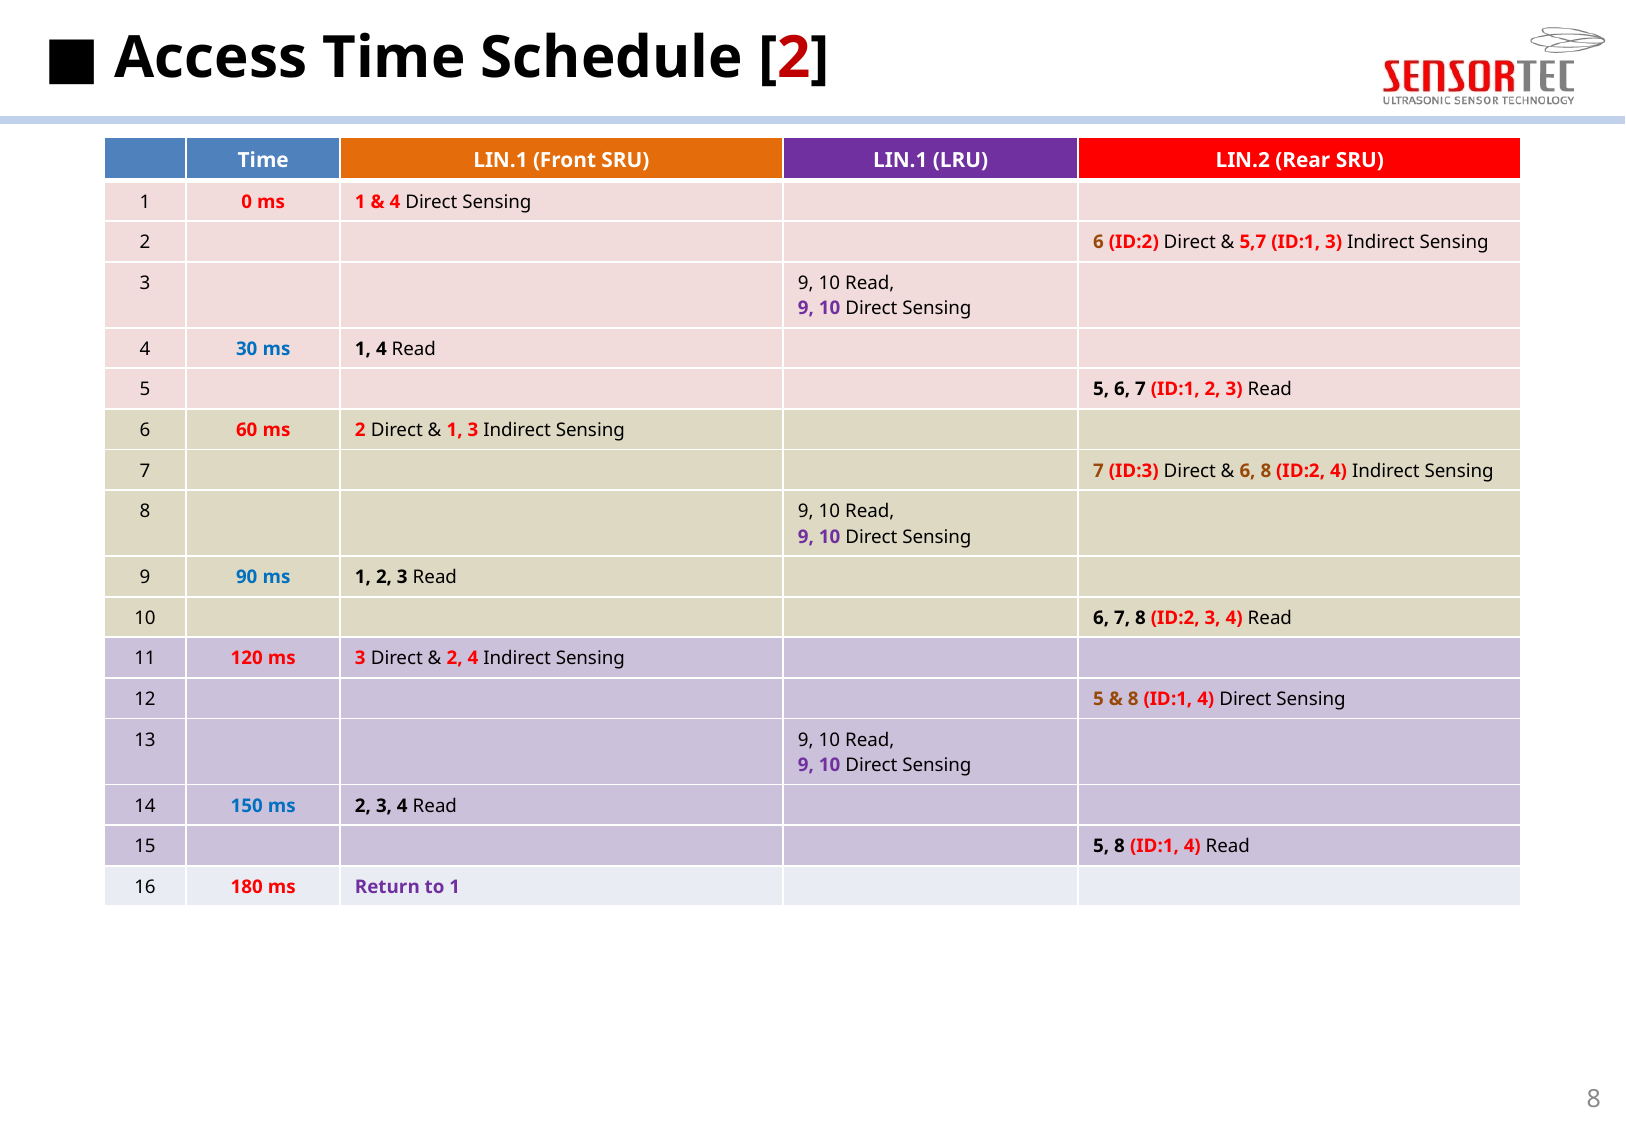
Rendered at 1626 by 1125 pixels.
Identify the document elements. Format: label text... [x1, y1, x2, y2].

table_cell 1, 2, 3 Read [341, 557, 782, 596]
table_cell 9, 10 Read, 9, 10 Direct Sensing [784, 491, 1077, 555]
table_cell [187, 450, 339, 489]
table_cell 13 [105, 719, 185, 784]
table_cell 9, 10 Read, 9, 10 Direct Sensing [784, 719, 1077, 784]
table_cell 2, 3, 4 Read [341, 785, 782, 824]
table_cell [784, 369, 1077, 408]
table_cell [1079, 867, 1520, 905]
table_cell [187, 719, 339, 784]
table_cell [784, 222, 1077, 261]
picture [1367, 11, 1616, 114]
table_cell 180 ms [187, 867, 339, 905]
table_cell 2 [105, 222, 185, 261]
table_header LIN.2 (Rear SRU) [1079, 138, 1520, 178]
table_cell 4 [105, 329, 185, 367]
table_cell [187, 222, 339, 261]
table_cell 14 [105, 785, 185, 824]
table_cell [341, 369, 782, 408]
table_cell 2 Direct & 1, 3 Indirect Sensing [341, 410, 782, 449]
table_cell 12 [105, 679, 185, 718]
table_cell [1079, 785, 1520, 824]
table_cell [784, 679, 1077, 718]
table_cell [1079, 410, 1520, 449]
table_cell 150 ms [187, 785, 339, 824]
table_cell [341, 222, 782, 261]
table_cell [784, 598, 1077, 636]
table_cell [784, 867, 1077, 905]
table_cell 9 [105, 557, 185, 596]
table_header LIN.1 (LRU) [784, 138, 1077, 178]
table_cell [341, 719, 782, 784]
table_header [105, 138, 185, 178]
table_cell [341, 679, 782, 718]
table_cell 1, 4 Read [341, 329, 782, 367]
table_cell [1079, 557, 1520, 596]
text_box ■ Access Time Schedule [2] [29, 11, 845, 97]
table_cell [341, 263, 782, 327]
table_cell 10 [105, 598, 185, 636]
table_cell 3 [105, 263, 185, 327]
table_cell [1079, 638, 1520, 677]
table_cell [187, 369, 339, 408]
text_box 8 [1204, 1069, 1616, 1125]
table_header LIN.1 (Front SRU) [341, 138, 782, 178]
table_cell 16 [105, 867, 185, 905]
table_cell 120 ms [187, 638, 339, 677]
table_cell 6, 7, 8 (ID:2, 3, 4) Read [1079, 598, 1520, 636]
table_header Time [187, 138, 339, 178]
table_cell [784, 826, 1077, 865]
table_cell [784, 638, 1077, 677]
table_cell 9, 10 Read, 9, 10 Direct Sensing [784, 263, 1077, 327]
table_cell [784, 183, 1077, 220]
table_cell [1079, 329, 1520, 367]
table_cell 5, 8 (ID:1, 4) Read [1079, 826, 1520, 865]
table_cell 7 (ID:3) Direct & 6, 8 (ID:2, 4) Indirect Sensing [1079, 450, 1520, 489]
table_cell 5 & 8 (ID:1, 4) Direct Sensing [1079, 679, 1520, 718]
table_cell [187, 263, 339, 327]
table_cell [1079, 263, 1520, 327]
table_cell [187, 679, 339, 718]
table_cell [341, 826, 782, 865]
table_cell [341, 450, 782, 489]
table_cell [187, 826, 339, 865]
table_cell [341, 598, 782, 636]
table_cell 5, 6, 7 (ID:1, 2, 3) Read [1079, 369, 1520, 408]
table_cell [784, 329, 1077, 367]
table_cell 11 [105, 638, 185, 677]
table_cell 5 [105, 369, 185, 408]
table_cell 30 ms [187, 329, 339, 367]
table_cell 6 [105, 410, 185, 449]
table_cell 1 [105, 183, 185, 220]
table_cell 15 [105, 826, 185, 865]
table_cell Return to 1 [341, 867, 782, 905]
table_cell [187, 598, 339, 636]
table_cell [1079, 719, 1520, 784]
table_cell [187, 491, 339, 555]
table_cell 8 [105, 491, 185, 555]
table_cell [341, 491, 782, 555]
table_cell 1 & 4 Direct Sensing [341, 183, 782, 220]
table_cell [784, 557, 1077, 596]
table_cell 90 ms [187, 557, 339, 596]
table_cell [1079, 183, 1520, 220]
table_cell 0 ms [187, 183, 339, 220]
table_cell [784, 450, 1077, 489]
table_cell [784, 410, 1077, 449]
table_cell [1079, 491, 1520, 555]
table_cell [784, 785, 1077, 824]
table_cell 7 [105, 450, 185, 489]
table_cell 3 Direct & 2, 4 Indirect Sensing [341, 638, 782, 677]
table_cell 6 (ID:2) Direct & 5,7 (ID:1, 3) Indirect Sensing [1079, 222, 1520, 261]
table_cell 60 ms [187, 410, 339, 449]
